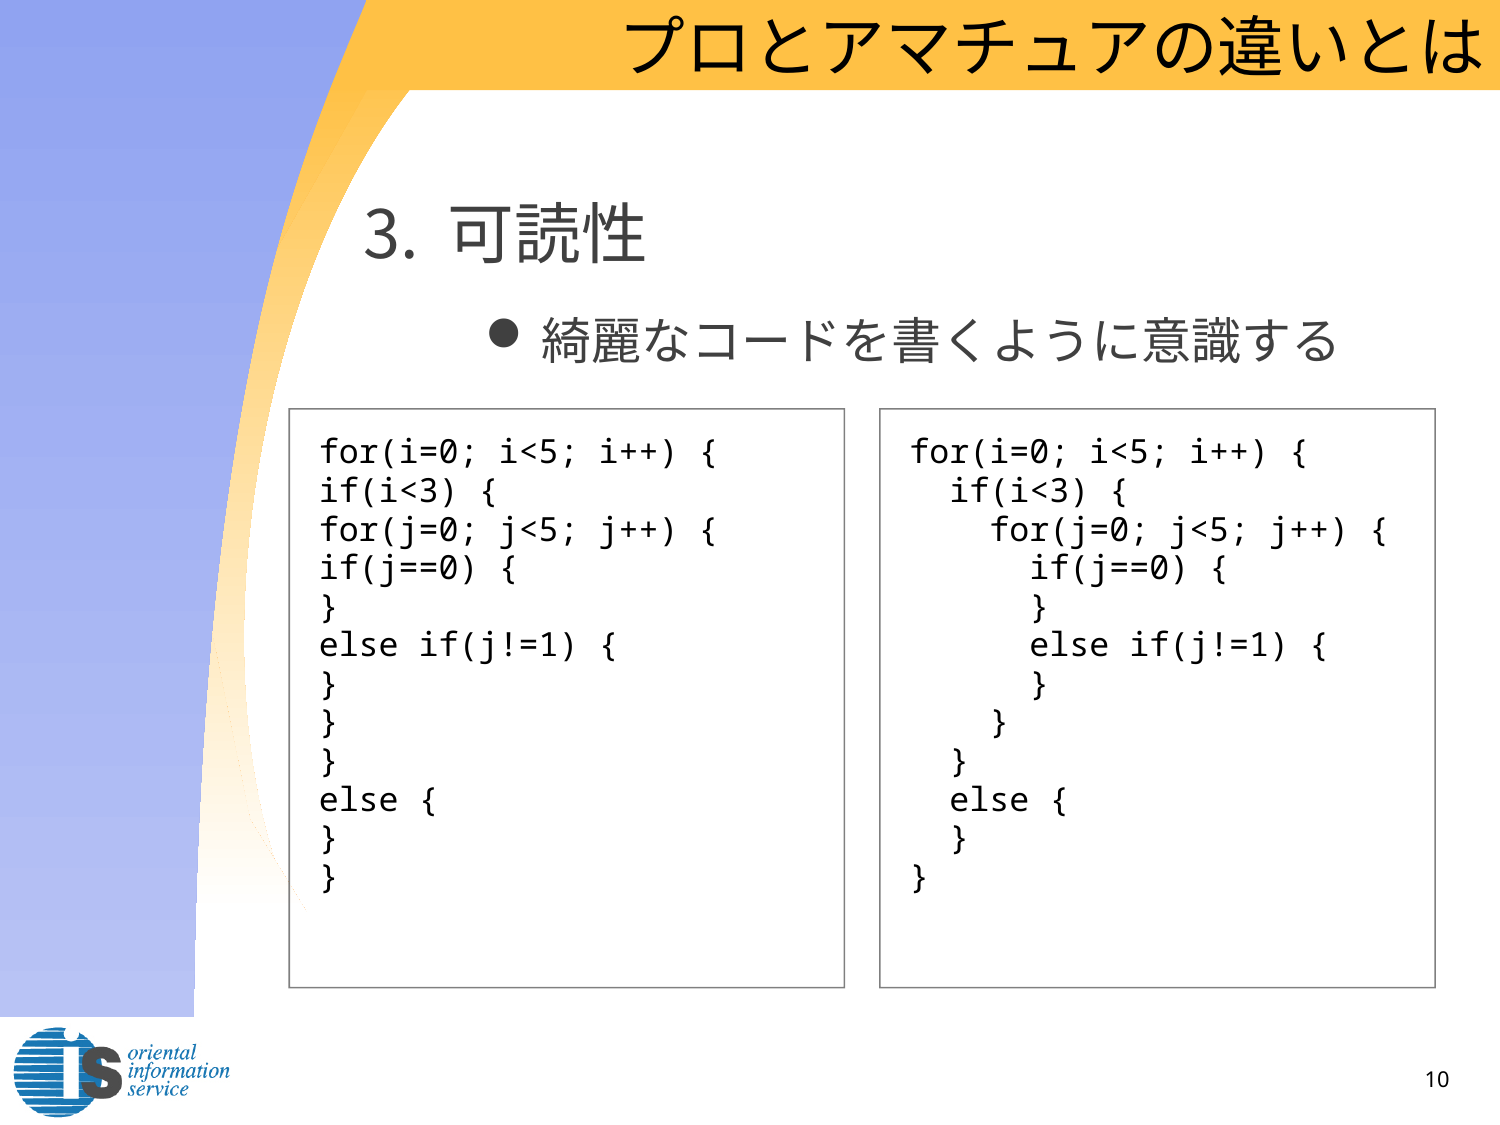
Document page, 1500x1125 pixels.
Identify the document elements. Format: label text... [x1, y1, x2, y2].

text_box for(i=0; i<5; i++) { if(i<3) { for(j=0; j<5; j++) { if(j==0) { } else if(j!=1) { } } } else { } } [289, 408, 845, 988]
text_box 可読性 綺麗なコードを書くように意識する [348, 184, 1459, 1000]
slide_number 10 [1198, 1058, 1465, 1103]
title プロとアマチュアの違いとは [348, 0, 1500, 91]
text_box for(i=0; i<5; i++) { if(i<3) { for(j=0; j<5; j++) { if(j==0) { } else if(j!=1) { } } } else { } } [879, 408, 1436, 988]
picture [0, 1017, 235, 1125]
